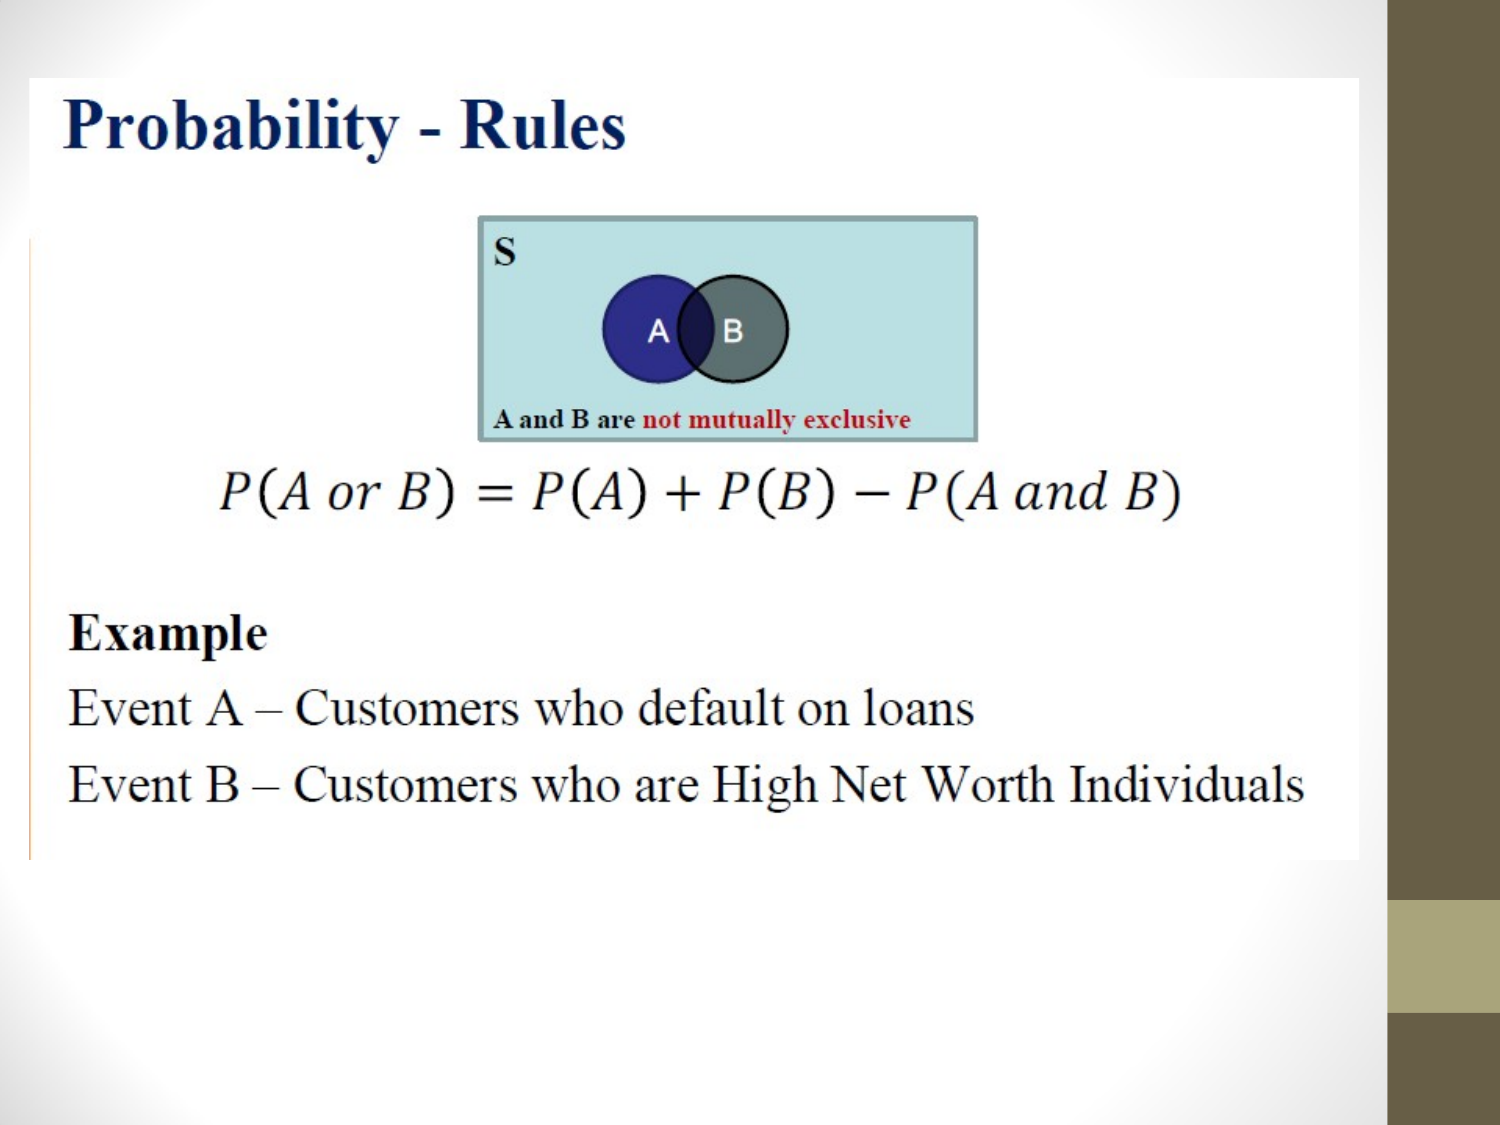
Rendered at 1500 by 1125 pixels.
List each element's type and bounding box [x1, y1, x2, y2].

text_box [29, 78, 1360, 860]
picture [0, 0, 1387, 1125]
